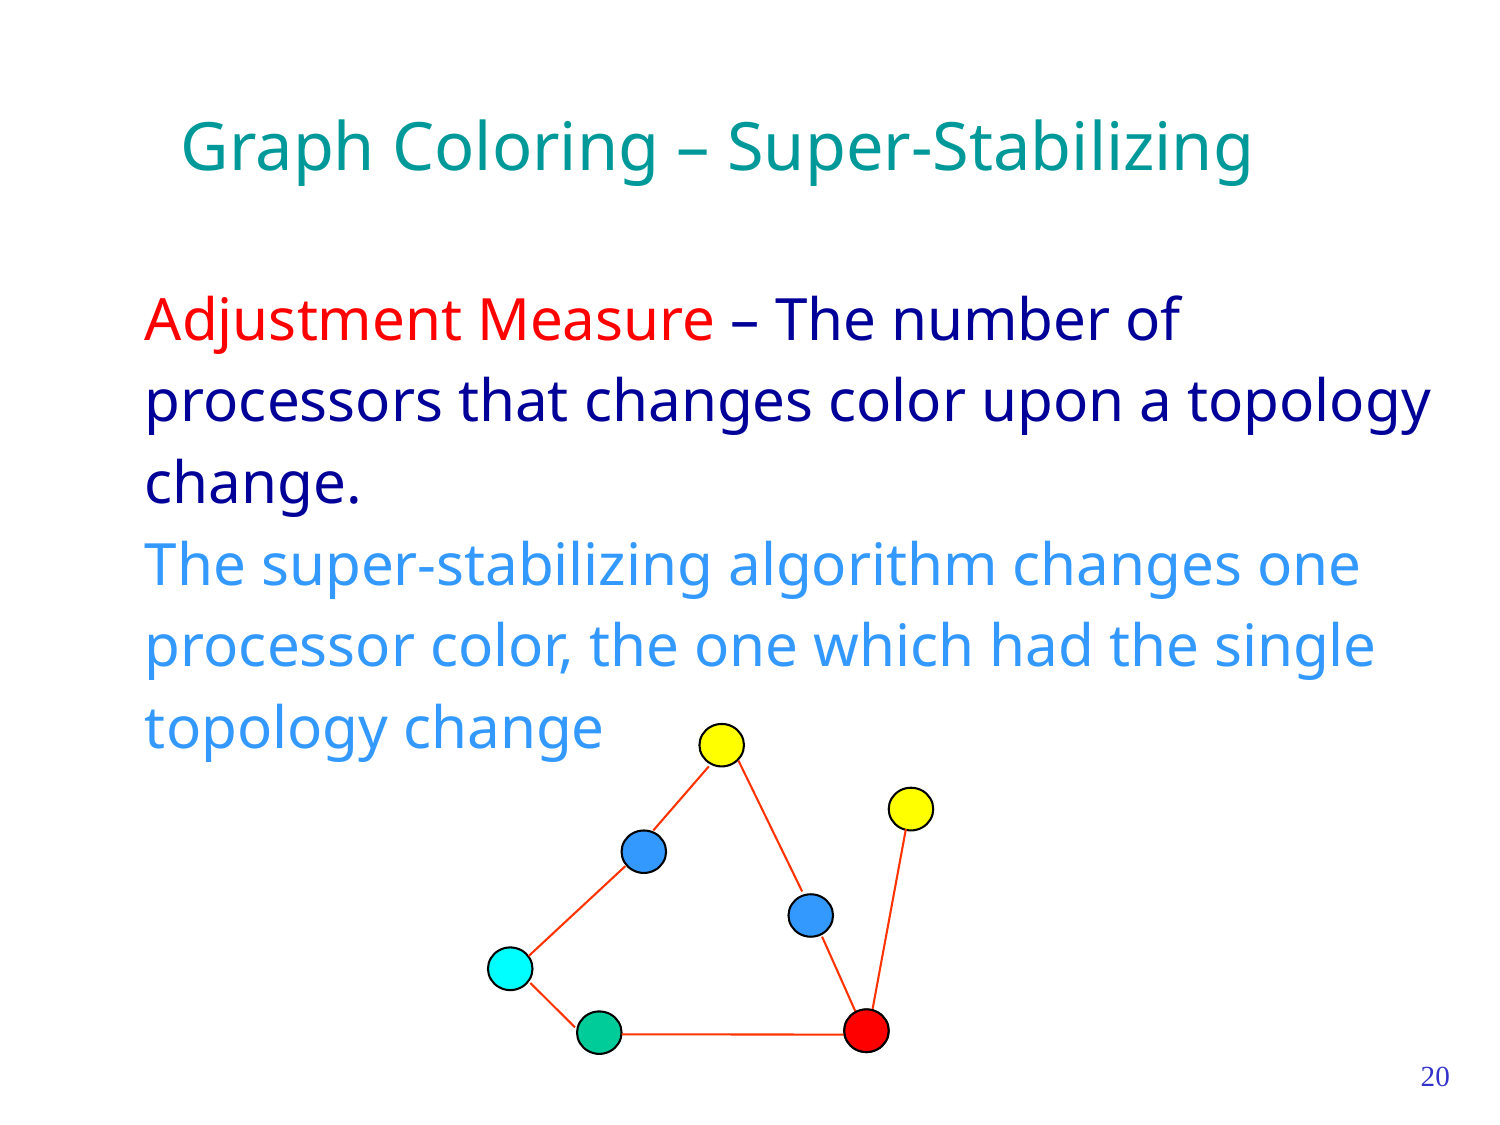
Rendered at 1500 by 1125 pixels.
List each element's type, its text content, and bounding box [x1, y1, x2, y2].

text_box [621, 830, 667, 873]
text_box [788, 894, 834, 937]
text_box [844, 1009, 889, 1053]
text_box [888, 787, 934, 831]
text_box [699, 723, 744, 767]
text_box [577, 1011, 622, 1054]
list Adjustment Measure – The number of processors that changes color upon a topology change. The super-stabilizing algorithm changes one processor color, the one which had the single topology change [29, 192, 1471, 1043]
title Graph Coloring – Super-Stabilizing [80, 65, 1356, 192]
slide_number 20 [1362, 1050, 1466, 1125]
text_box [487, 947, 533, 991]
